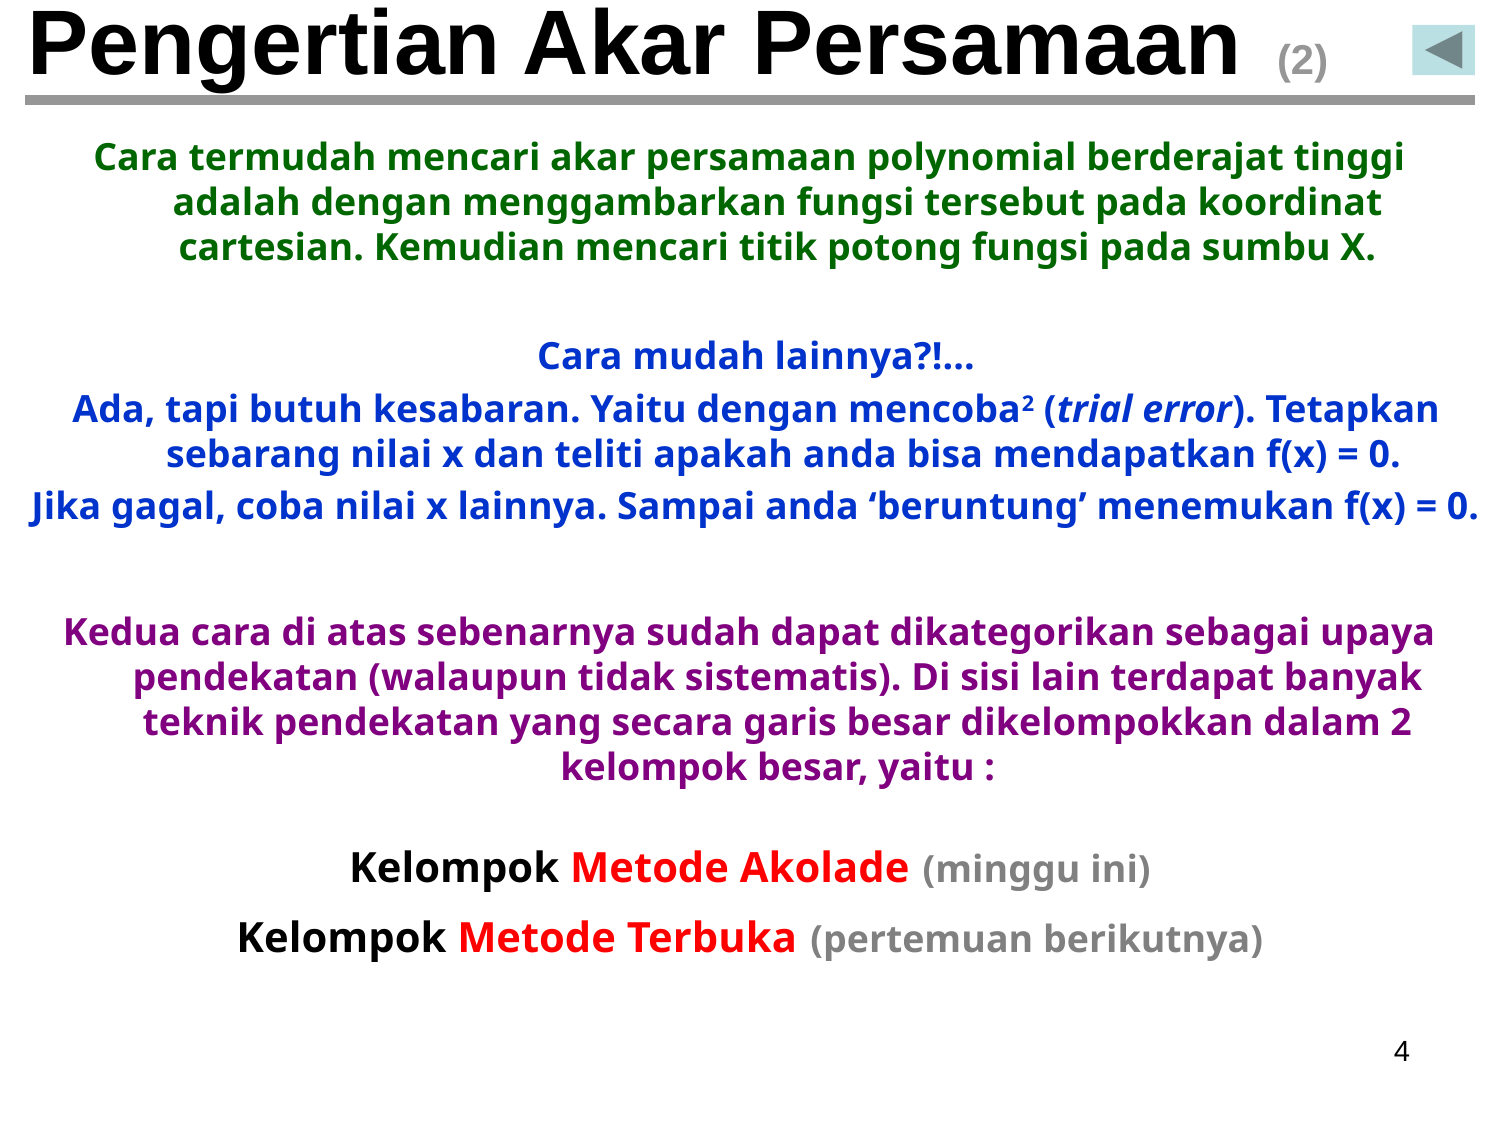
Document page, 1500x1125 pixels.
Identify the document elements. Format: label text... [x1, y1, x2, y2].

text_box Cara termudah mencari akar persamaan polynomial berderajat tinggi adalah dengan menggambarkan fungsi tersebut pada koordinat cartesian. Kemudian mencari titik potong fungsi pada sumbu X. [24, 124, 1475, 288]
text_box Kedua cara di atas sebenarnya sudah dapat dikategorikan sebagai upaya pendekatan (walaupun tidak sistematis). Di sisi lain terdapat banyak teknik pendekatan yang secara garis besar dikelompokkan dalam 2 kelompok besar, yaitu : Kelompok Metode Akolade (minggu ini) Kelompok Metode Terbuka (pertemuan berikutnya) [24, 599, 1475, 988]
text_box [1412, 24, 1475, 76]
title Pengertian Akar Persamaan (2) [12, 0, 1438, 100]
list Cara mudah lainnya?!... Ada, tapi butuh kesabaran. Yaitu dengan mencoba2 (trial error). Tetapkan sebarang nilai x dan teliti apakah anda bisa mendapatkan f(x) = 0. Jika gagal, coba nilai x lainnya. Sampai anda ‘beruntung’ menemukan f(x) = 0. [12, 324, 1500, 550]
slide_number ‹#› [1074, 1024, 1425, 1103]
